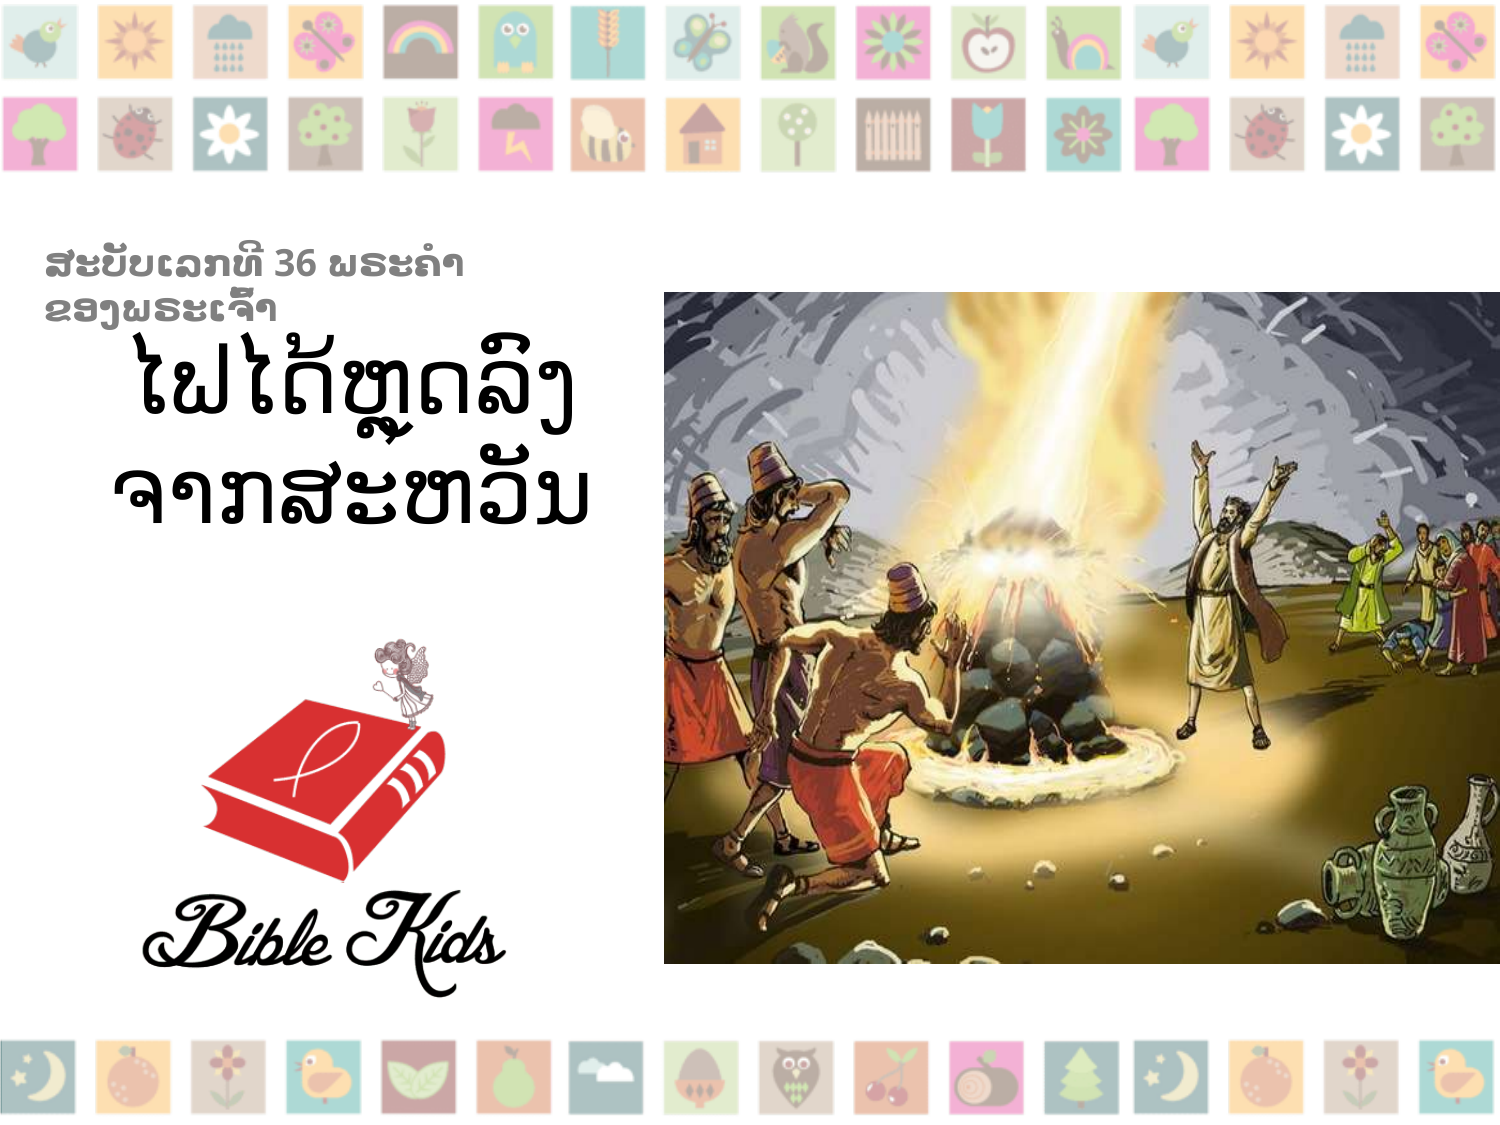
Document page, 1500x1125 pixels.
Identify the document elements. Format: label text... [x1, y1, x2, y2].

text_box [0, 3, 1500, 181]
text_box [0, 1028, 1500, 1118]
text_box ສະບັບເລກທີ 36 ພຣະຄໍາຂອງພຣະເຈົ້າ [29, 231, 543, 314]
picture [664, 292, 1500, 965]
picture [117, 600, 544, 1027]
text_box ໄຟໄດ້ຫຼຸດລົງຈາກສະຫວັນ [29, 314, 659, 550]
